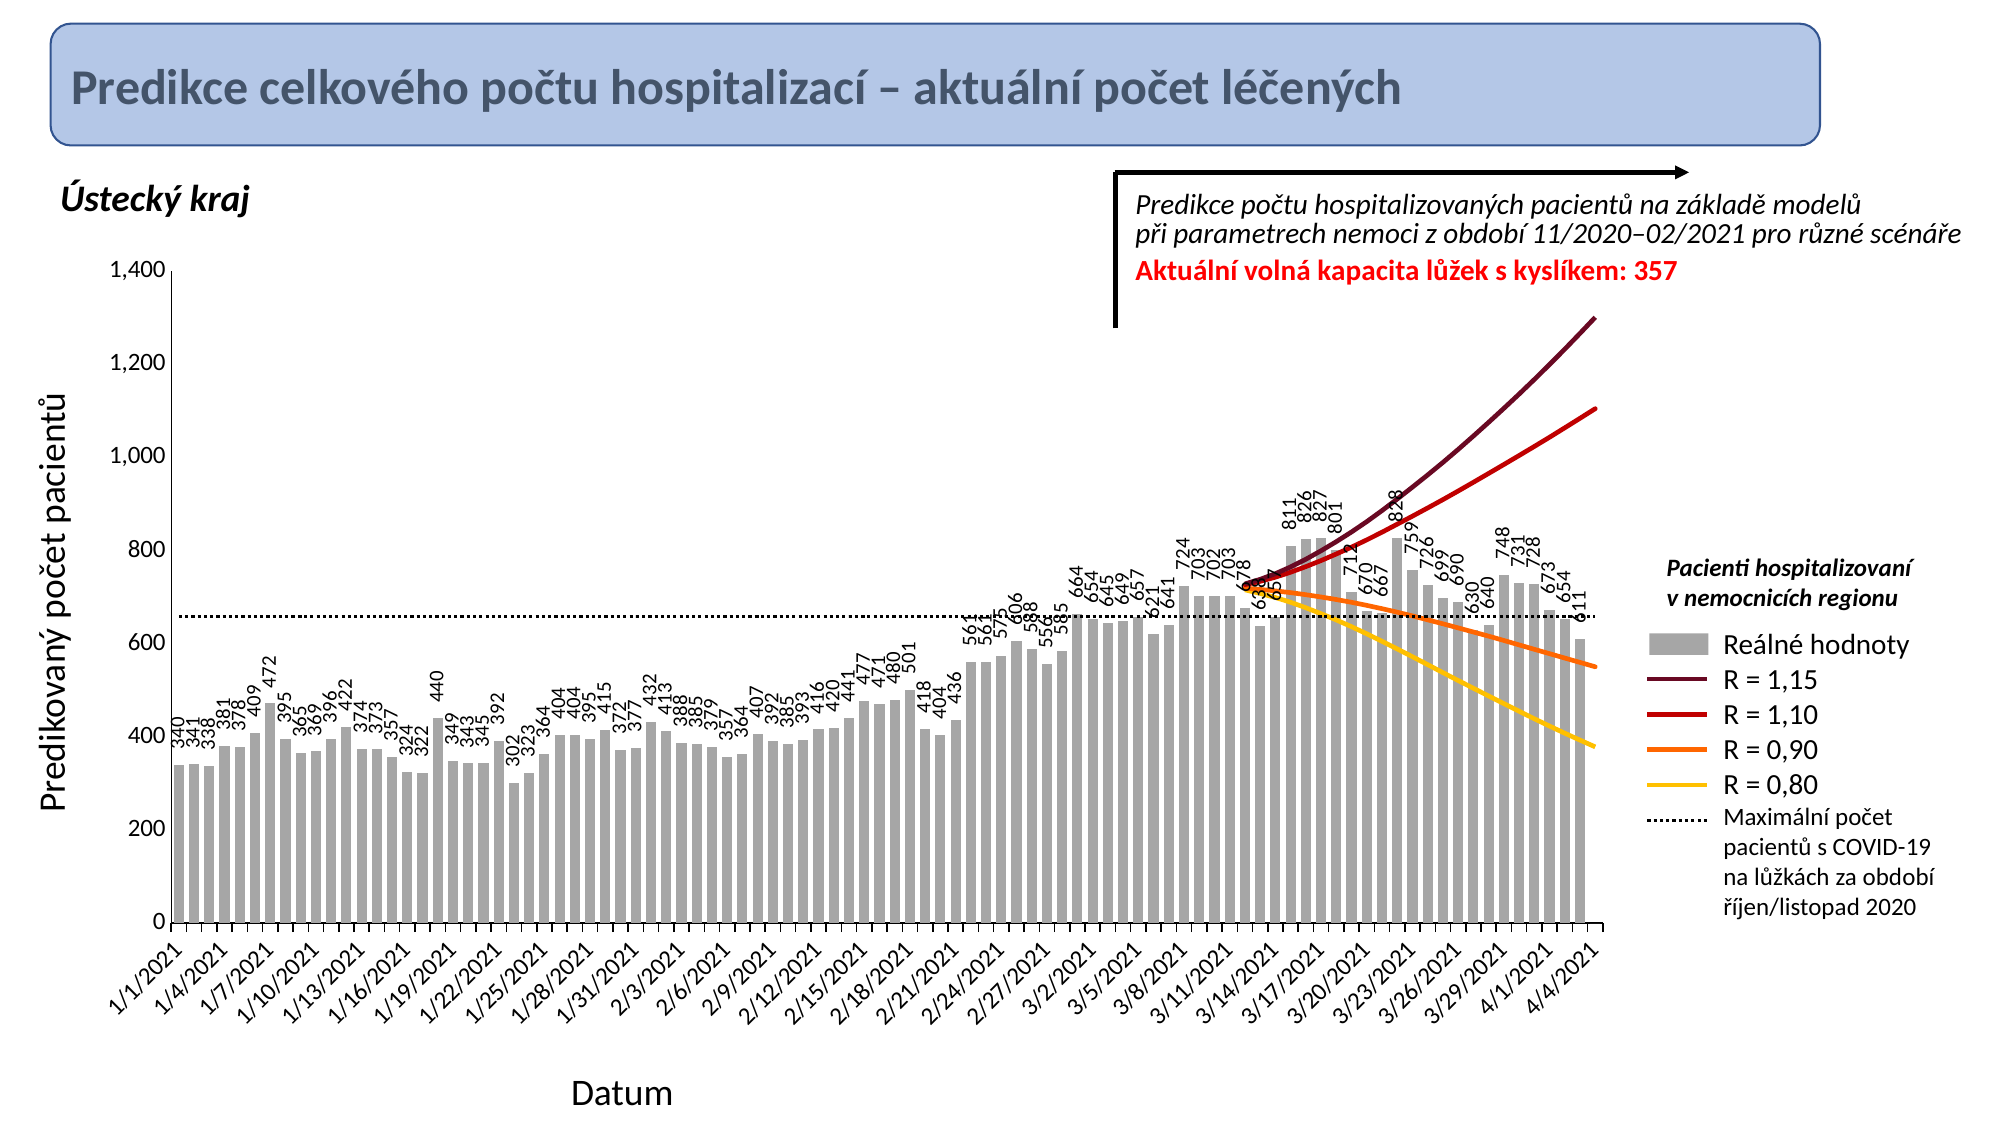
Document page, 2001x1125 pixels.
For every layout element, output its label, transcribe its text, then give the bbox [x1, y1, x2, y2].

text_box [1114, 172, 1690, 245]
text_box Datum [556, 1067, 689, 1121]
table_header Predikce počtu hospitalizovaných pacientů na základě modelů při parametrech nemoci z období 11/2020–02/2021 pro různé scénáře [1690, 180, 1977, 245]
text_box Predikovaný počet pacientů [19, 377, 63, 828]
text_box Predikce celkového počtu hospitalizací – aktuální počet léčených [49, 22, 1822, 147]
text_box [1647, 618, 1960, 932]
text_box Ústecký kraj [45, 167, 319, 227]
chart [63, 245, 2000, 1067]
